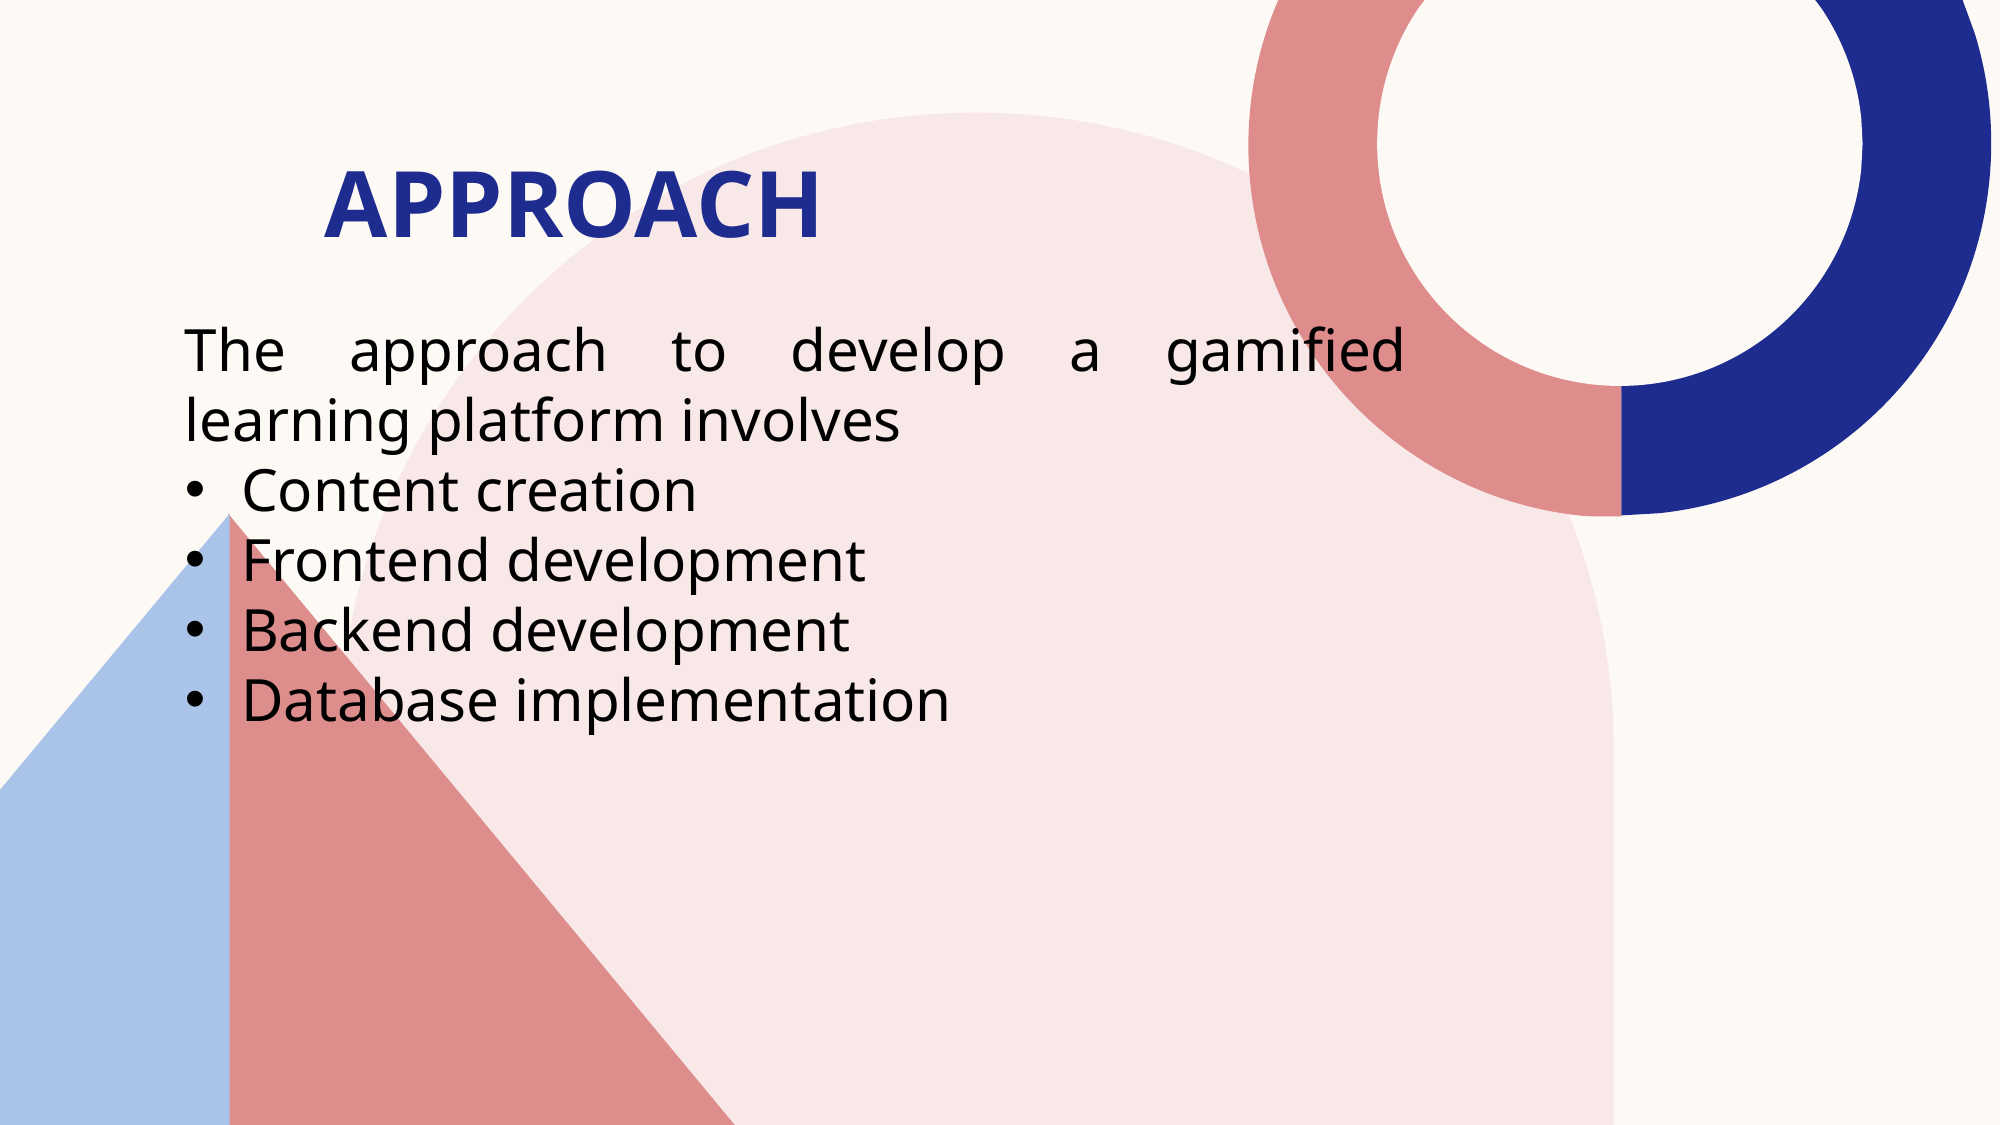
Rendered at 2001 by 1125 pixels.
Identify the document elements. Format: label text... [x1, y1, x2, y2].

text_box The approach to develop a gamified learning platform involves Content creation Frontend development Backend development Database implementation [170, 306, 1422, 811]
title approach [0, 154, 1151, 263]
